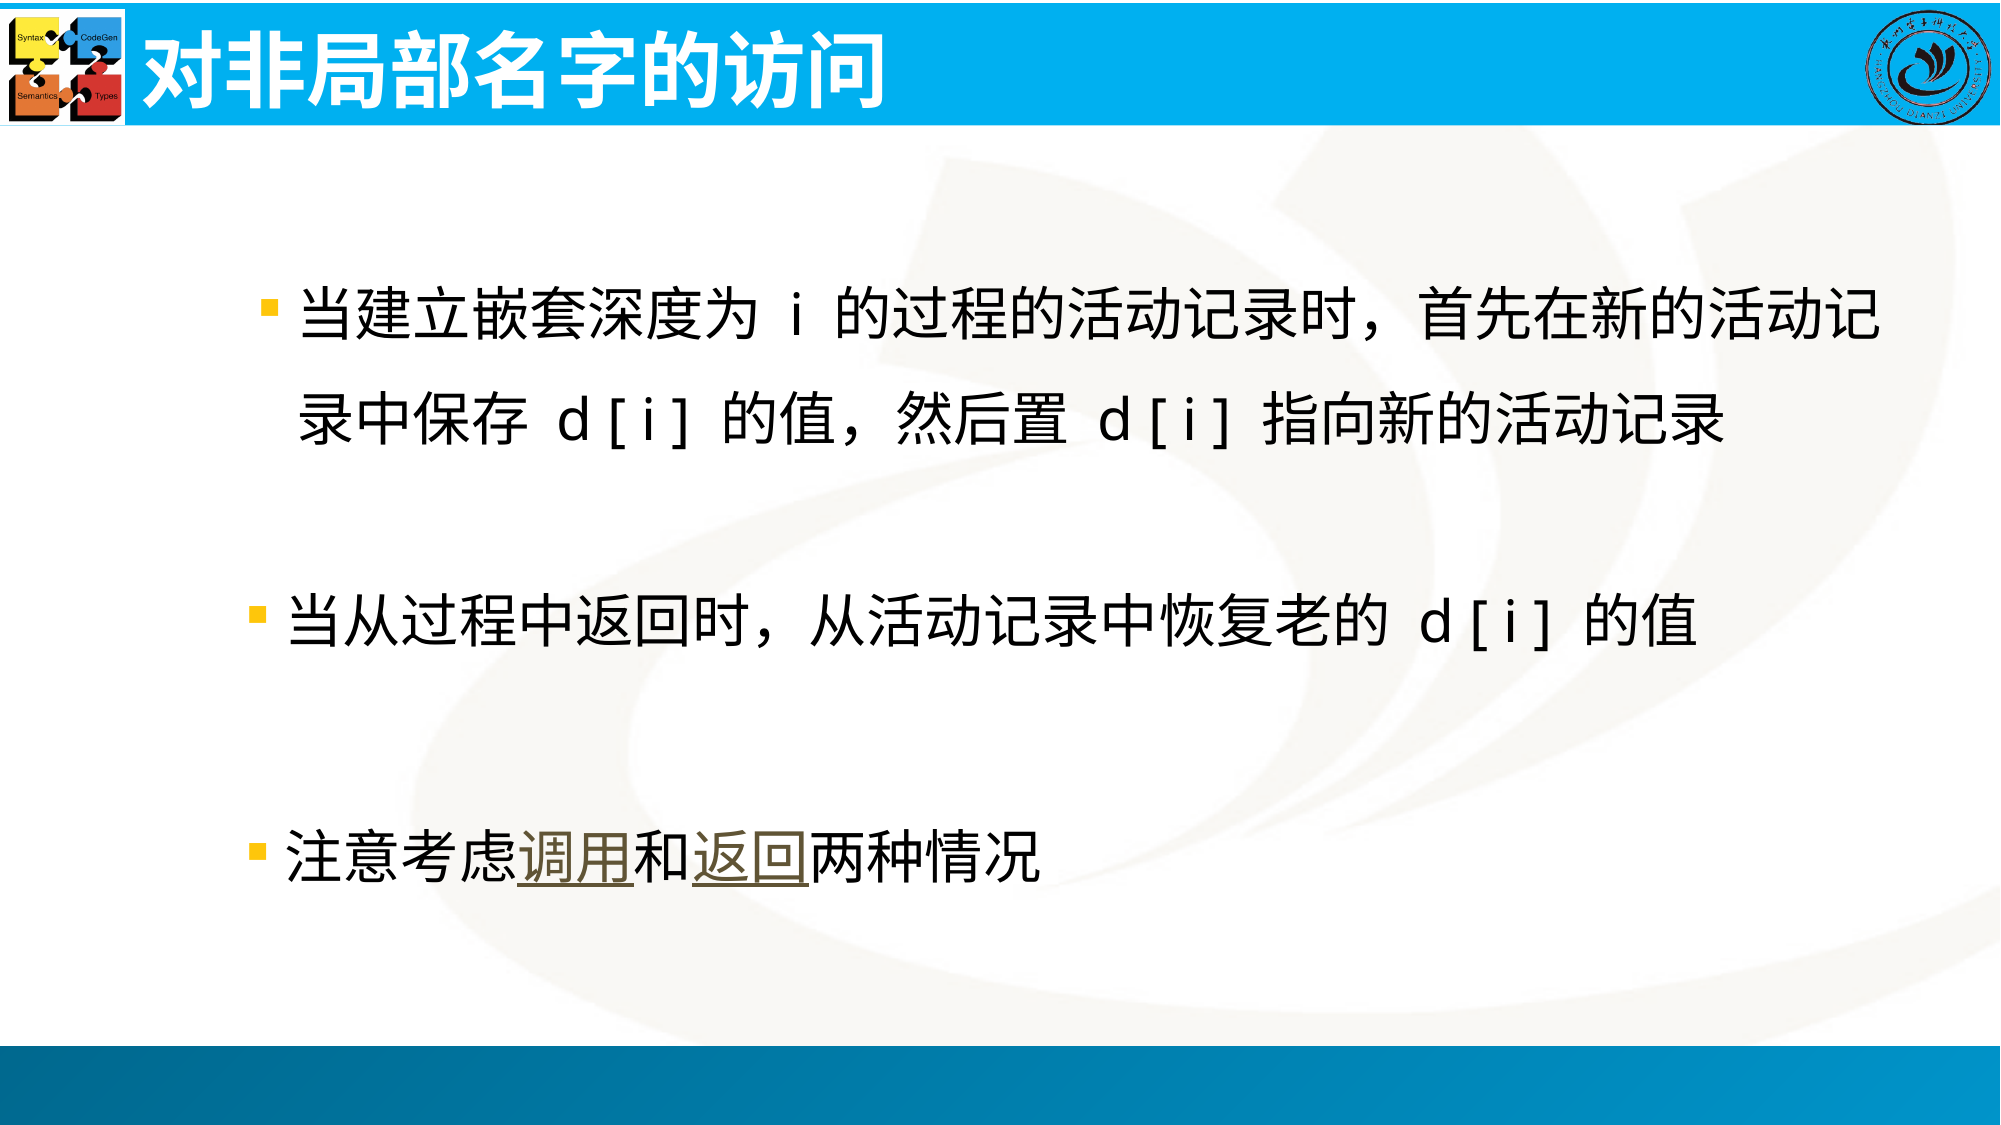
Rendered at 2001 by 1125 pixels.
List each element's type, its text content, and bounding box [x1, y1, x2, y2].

text_box 当从过程中返回时，从活动记录中恢复老的 d [ i ] 的值 [82, 541, 1907, 743]
text_box 当建立嵌套深度为 i 的过程的活动记录时，首先在新的活动记录中保存 d [ i ] 的值，然后置 d [ i ] 指向新的活动记录 [94, 234, 1919, 506]
slide_number [761, 1042, 1196, 1118]
text_box 注意考虑调用和返回两种情况 [82, 777, 1907, 896]
title 对非局部名字的访问 [125, 6, 1896, 126]
